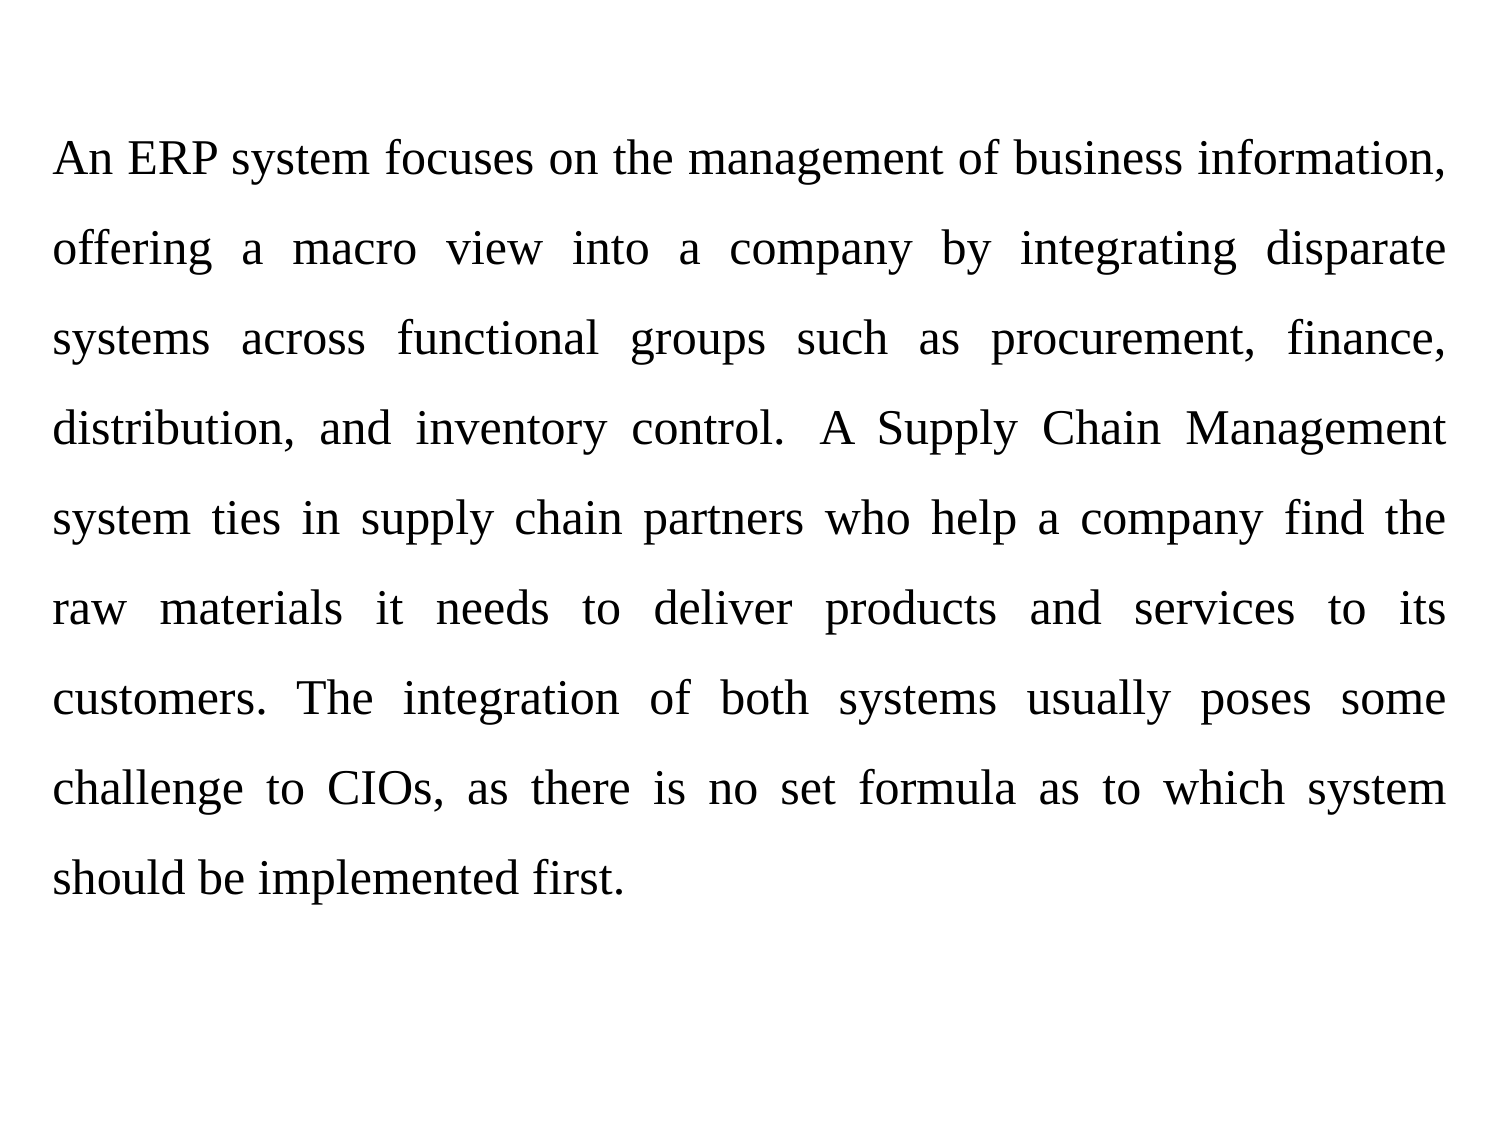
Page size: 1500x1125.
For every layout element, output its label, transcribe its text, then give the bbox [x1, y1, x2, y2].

text_box An ERP system focuses on the management of business information, offering a macro view into a company by integrating disparate systems across functional groups such as procurement, finance, distribution, and inventory control. A Supply Chain Management system ties in supply chain partners who help a company find the raw materials it needs to deliver products and services to its customers. The integration of both systems usually poses some challenge to CIOs, as there is no set formula as to which system should be implemented first. [37, 87, 1463, 913]
